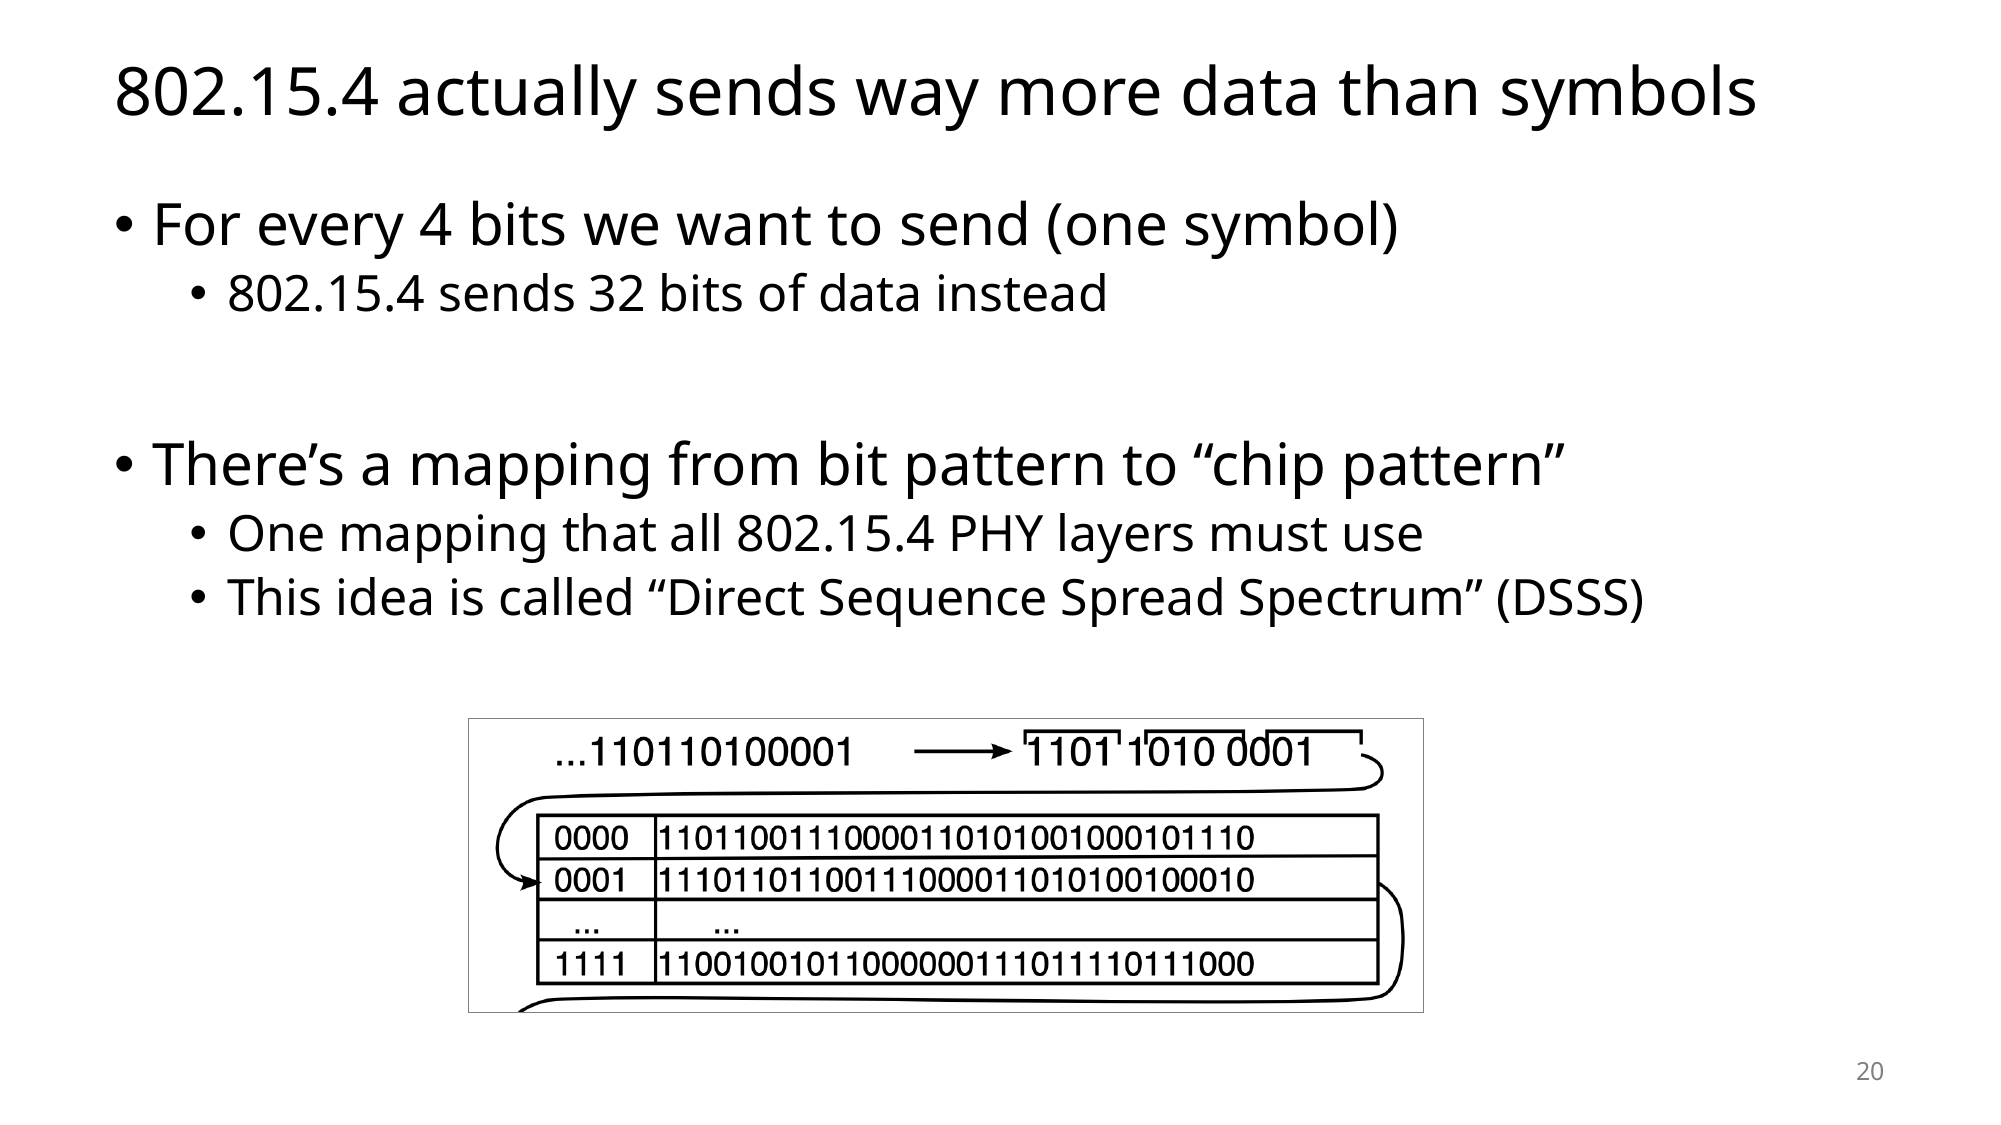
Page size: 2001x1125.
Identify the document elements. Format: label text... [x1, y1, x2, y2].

title 802.15.4 actually sends way more data than symbols [99, 37, 1900, 150]
picture [468, 718, 1424, 1013]
list For every 4 bits we want to send (one symbol) 802.15.4 sends 32 bits of data instead There’s a mapping from bit pattern to “chip pattern” One mapping that all 802.15.4 PHY layers must use This idea is called “Direct Sequence Spread Spectrum” (DSSS) [99, 187, 1900, 1013]
slide_number 20 [1749, 1042, 1900, 1103]
